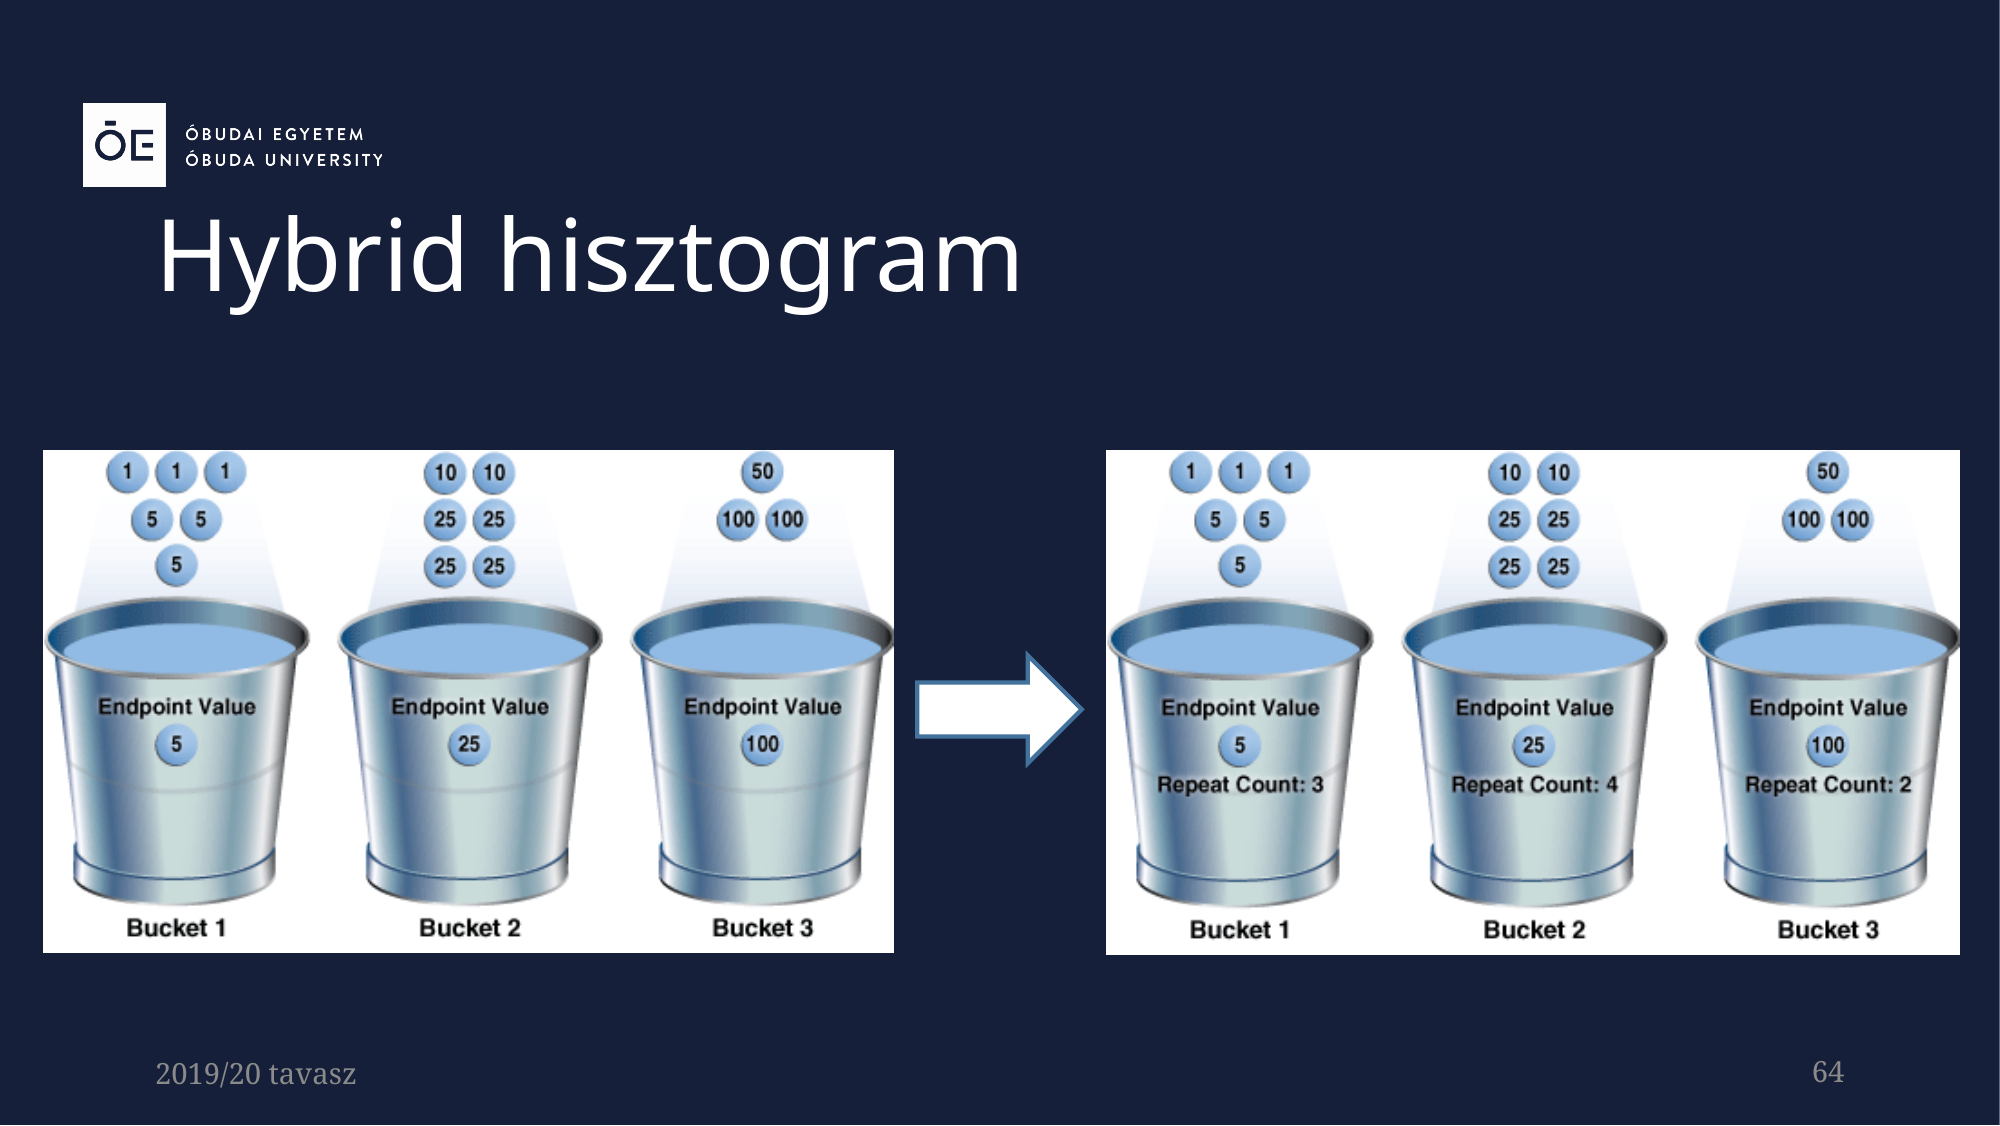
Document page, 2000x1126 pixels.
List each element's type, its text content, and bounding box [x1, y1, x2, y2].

text_box Hybrid hisztogram [137, 189, 1863, 329]
text_box 2019/20 tavasz [137, 1042, 588, 1103]
text_box 64 [1412, 1042, 1863, 1103]
text_box [915, 650, 1085, 769]
picture [42, 450, 894, 953]
picture [1105, 450, 1960, 955]
